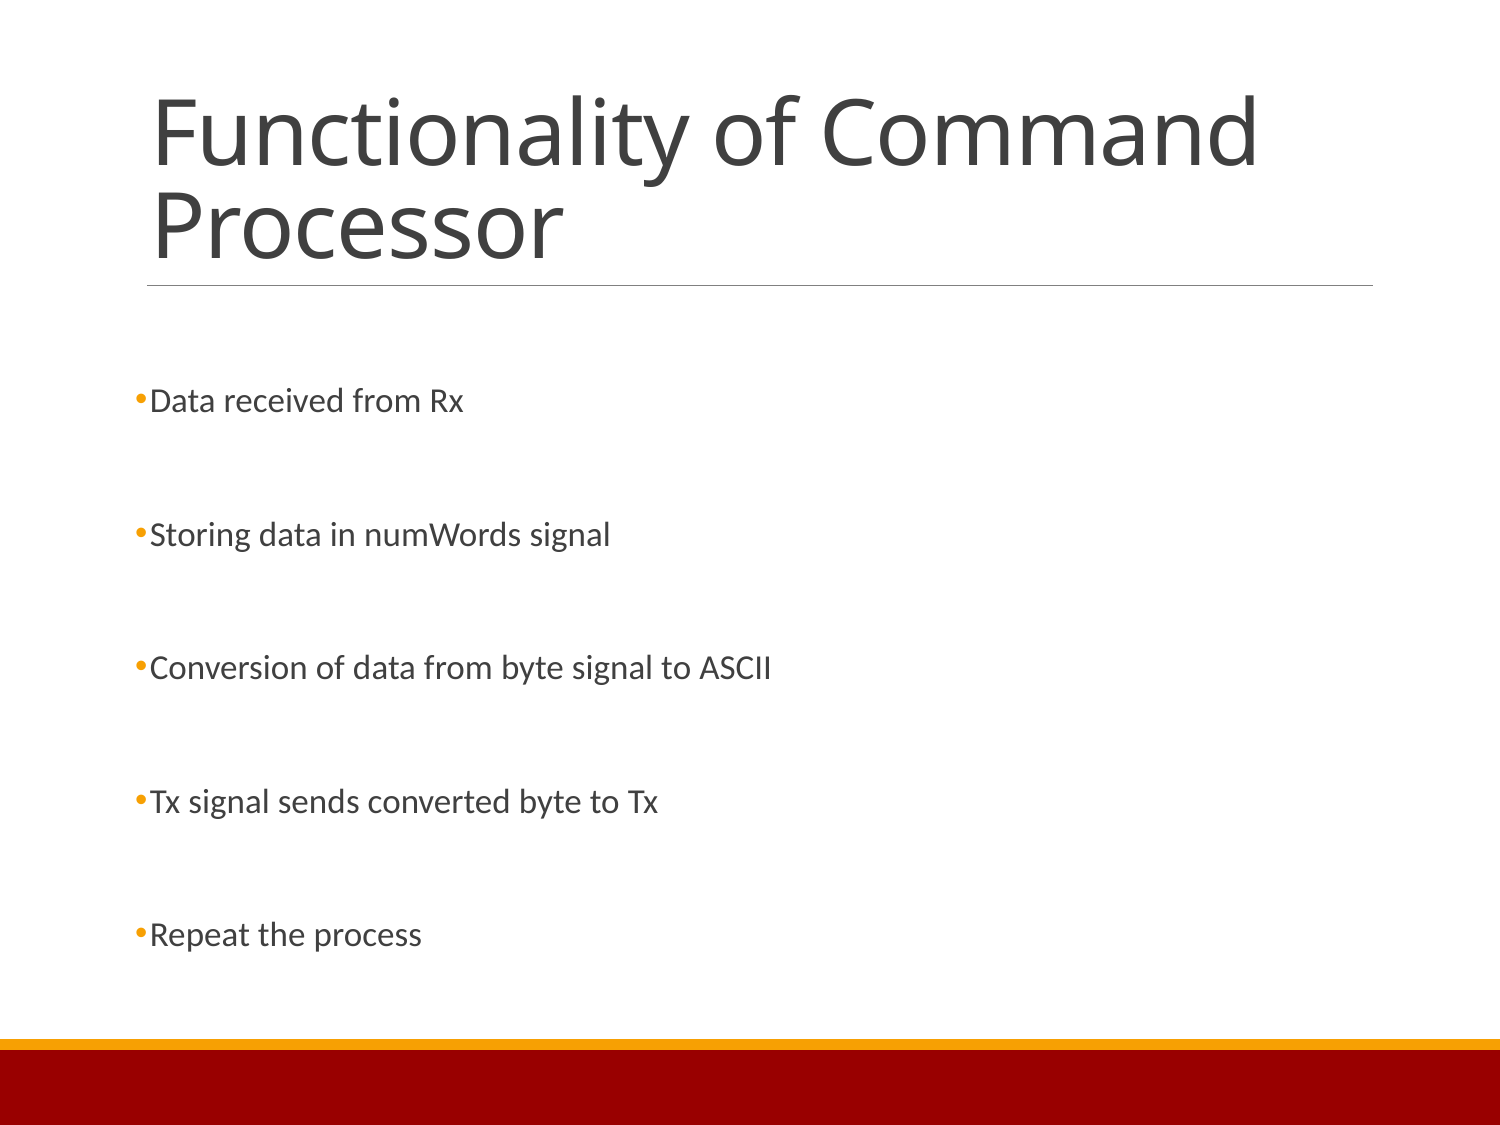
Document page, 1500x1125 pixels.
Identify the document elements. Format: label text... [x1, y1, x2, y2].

title Functionality of Command Processor [135, 47, 1373, 285]
list Data received from Rx Storing data in numWords signal Conversion of data from byte signal to ASCII Tx signal sends converted byte to Tx Repeat the process [135, 302, 1373, 963]
